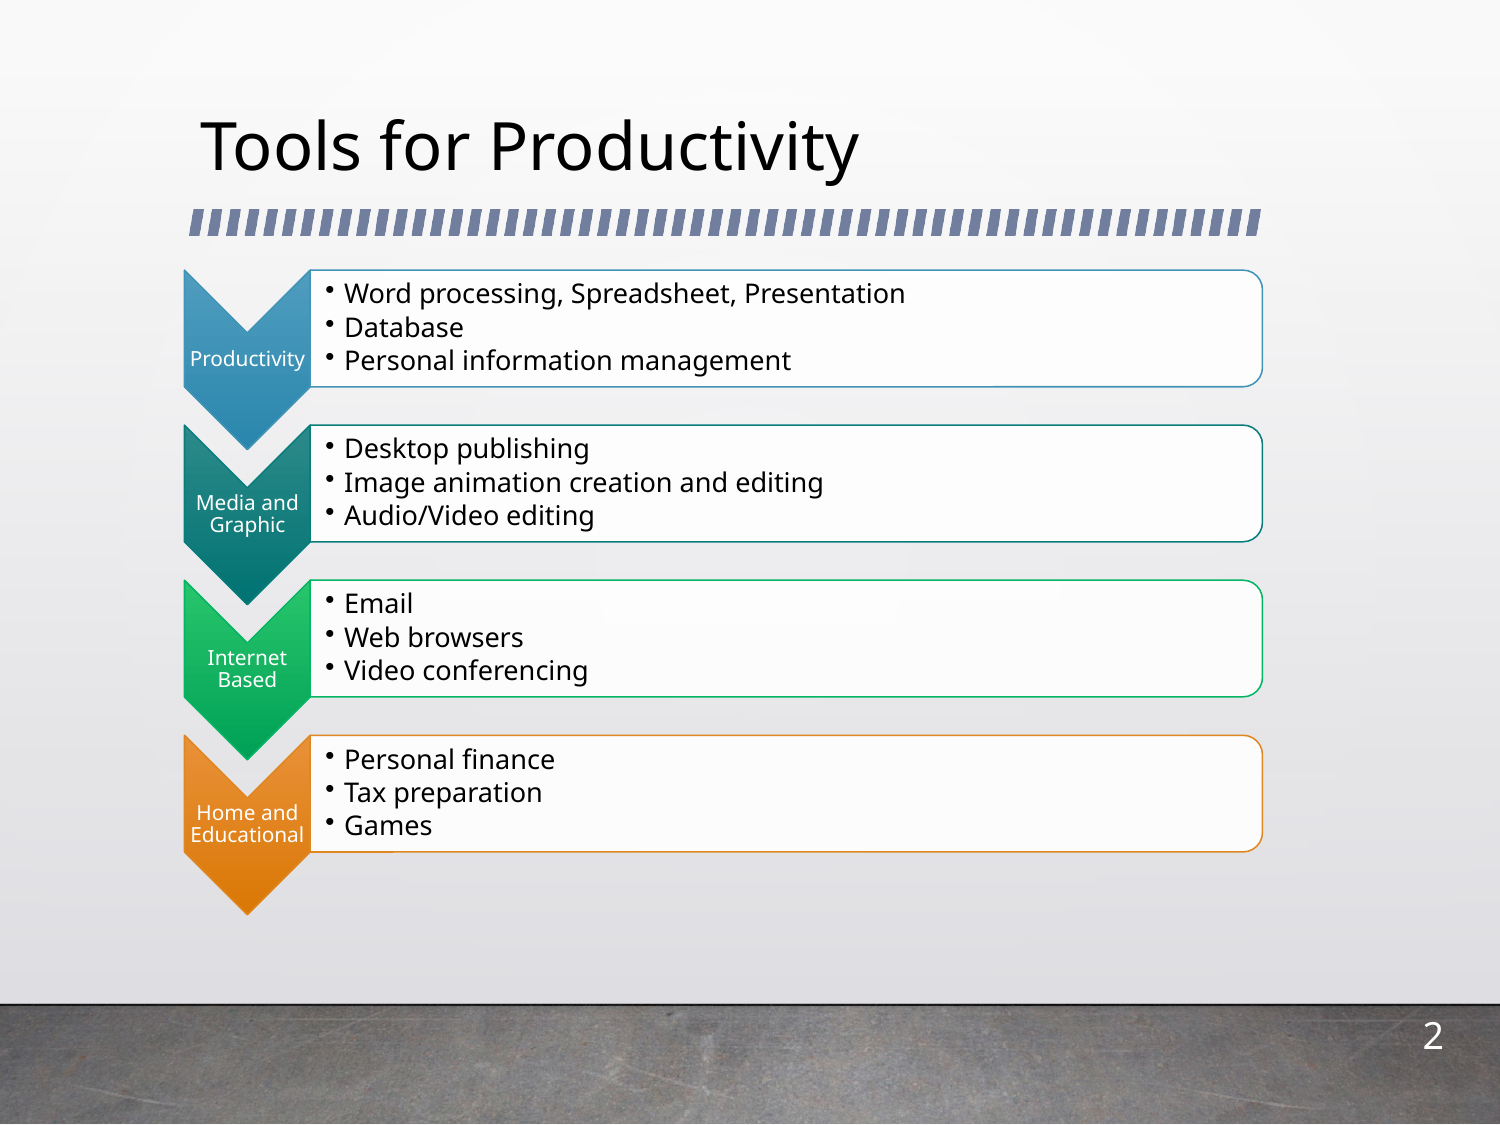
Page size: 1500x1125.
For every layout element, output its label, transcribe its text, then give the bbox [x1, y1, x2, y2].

title Tools for Productivity [185, 62, 1264, 235]
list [184, 269, 1263, 916]
picture [0, 1004, 1500, 1124]
